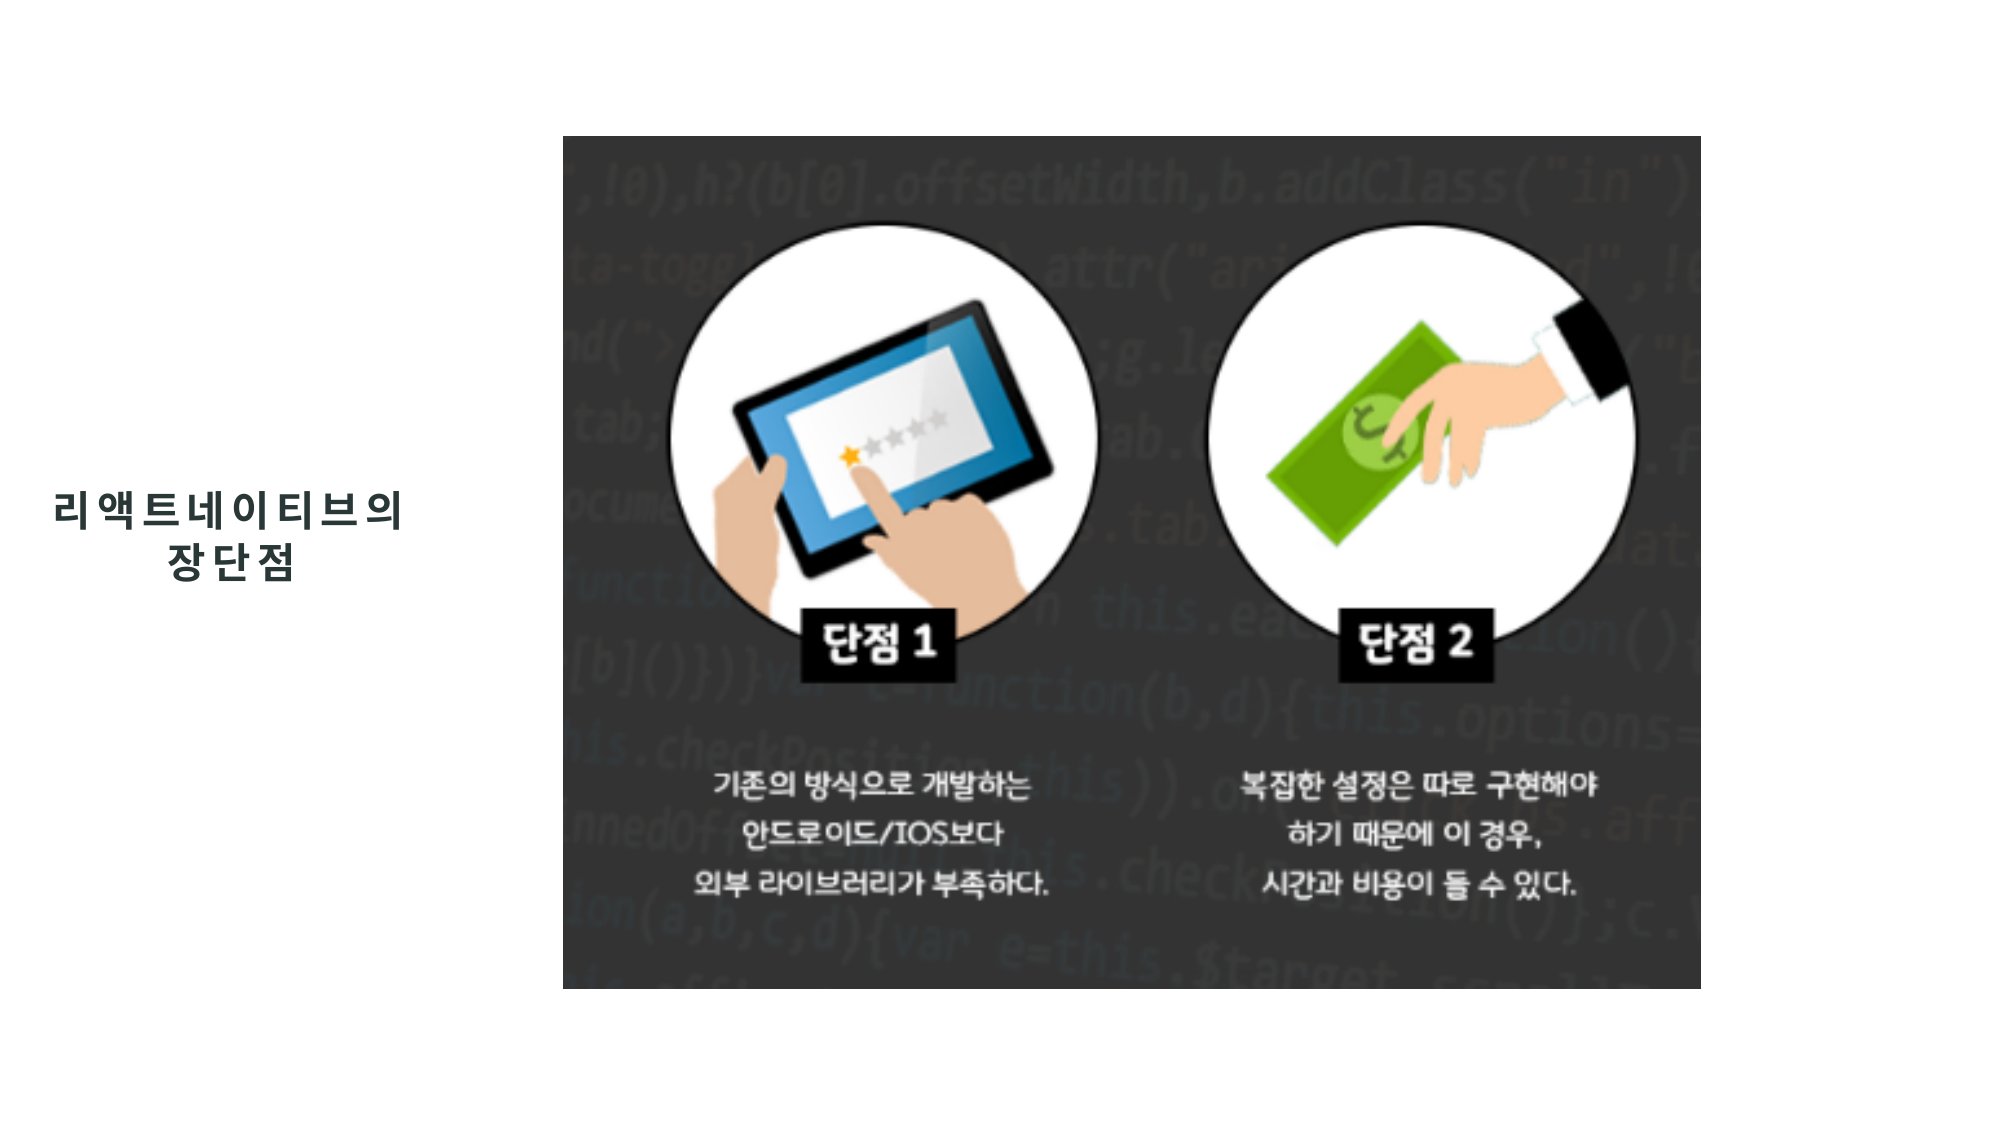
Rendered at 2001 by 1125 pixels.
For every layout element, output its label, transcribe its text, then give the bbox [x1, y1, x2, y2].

title 리액트네이티브의 장단점 [17, 386, 446, 603]
picture [563, 136, 1701, 989]
